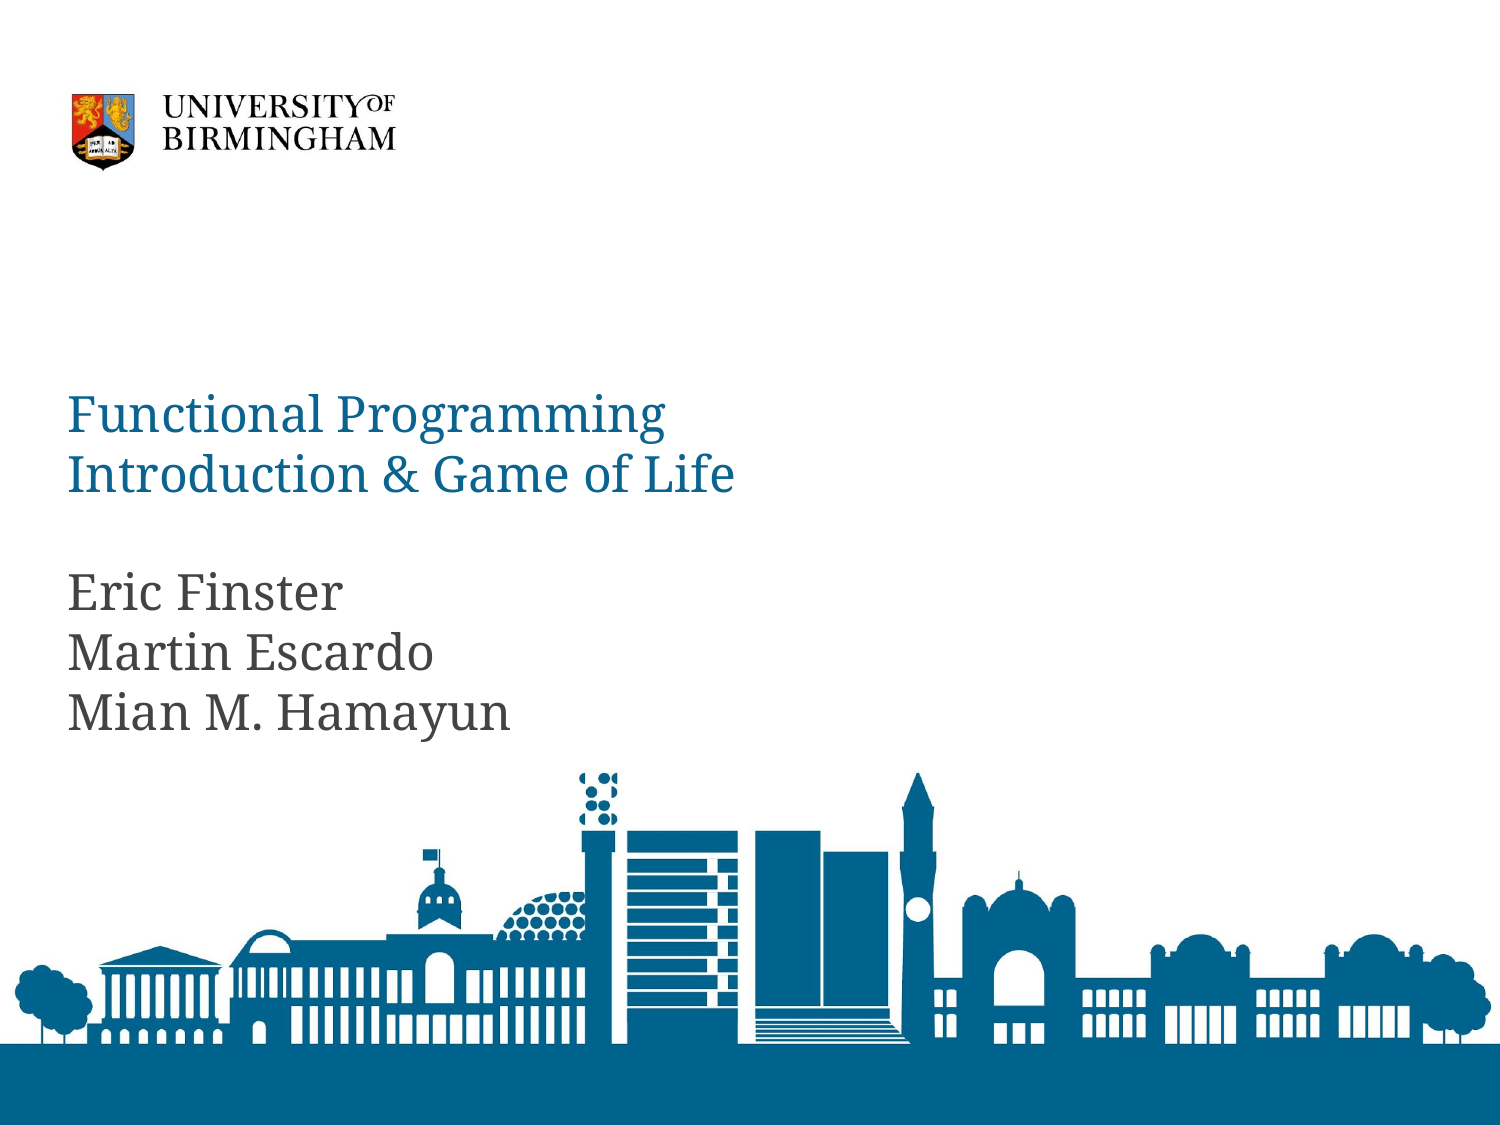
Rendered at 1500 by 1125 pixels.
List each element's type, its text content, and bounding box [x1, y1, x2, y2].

picture [111, 975, 120, 1018]
picture [139, 1029, 148, 1043]
picture [935, 1014, 942, 1038]
picture [1083, 990, 1092, 1007]
picture [577, 1006, 585, 1043]
picture [500, 967, 508, 998]
picture [1257, 1014, 1266, 1038]
picture [467, 1015, 481, 1043]
picture [157, 1029, 166, 1044]
picture [310, 1005, 318, 1043]
picture [291, 1006, 302, 1043]
picture [1297, 1014, 1306, 1037]
picture [947, 1014, 956, 1037]
picture [325, 968, 333, 997]
picture [562, 1007, 569, 1044]
picture [546, 1007, 554, 1043]
picture [402, 971, 412, 1003]
picture [531, 1007, 539, 1044]
picture [530, 967, 539, 997]
picture [1210, 1006, 1236, 1043]
picture [1083, 1013, 1092, 1038]
picture [994, 1023, 1007, 1043]
picture [1398, 1006, 1410, 1037]
picture [433, 1015, 446, 1043]
picture [120, 1029, 129, 1044]
picture [387, 1015, 395, 1044]
picture [1166, 1006, 1207, 1043]
text_box Eric Finster Martin Escardo Mian M. Hamayun [53, 553, 929, 742]
picture [1283, 990, 1293, 1007]
picture [577, 968, 585, 997]
picture [562, 968, 569, 998]
picture [1283, 1014, 1294, 1038]
picture [341, 1007, 348, 1043]
picture [1123, 990, 1132, 1007]
picture [186, 975, 194, 1018]
picture [1339, 1006, 1366, 1037]
picture [194, 1030, 203, 1043]
picture [200, 974, 209, 1018]
picture [1136, 1014, 1145, 1038]
picture [156, 974, 164, 1018]
picture [425, 953, 454, 1003]
picture [1257, 990, 1267, 1007]
picture [310, 968, 318, 998]
picture [248, 968, 256, 997]
picture [141, 975, 150, 1018]
picture [947, 990, 956, 1007]
picture [516, 1006, 523, 1043]
picture [356, 1006, 364, 1043]
picture [1096, 1014, 1106, 1038]
picture [270, 968, 278, 997]
picture [1270, 990, 1279, 1007]
picture [1311, 990, 1319, 1008]
picture [1310, 1014, 1319, 1037]
text_box Functional Programming Introduction & Game of Life [53, 227, 1468, 510]
picture [1270, 1014, 1280, 1037]
picture [325, 1007, 333, 1043]
picture [126, 975, 135, 1018]
picture [171, 975, 179, 1018]
picture [400, 1015, 412, 1043]
picture [176, 1029, 185, 1043]
picture [1110, 990, 1119, 1007]
picture [356, 967, 364, 997]
picture [387, 971, 397, 1003]
picture [102, 1029, 111, 1043]
picture [484, 1015, 493, 1043]
picture [417, 1015, 428, 1043]
picture [515, 968, 523, 997]
picture [260, 968, 264, 997]
picture [292, 968, 302, 998]
picture [1137, 990, 1145, 1007]
picture [213, 1029, 222, 1044]
picture [250, 935, 291, 953]
picture [467, 970, 481, 1003]
picture [935, 990, 943, 1007]
picture [484, 971, 493, 1003]
picture [546, 967, 554, 997]
picture [1013, 1023, 1025, 1043]
picture [449, 1015, 462, 1043]
picture [1031, 1023, 1044, 1043]
picture [341, 967, 349, 998]
picture [1369, 1005, 1395, 1038]
picture [500, 1007, 508, 1043]
picture [253, 1021, 266, 1043]
picture [371, 968, 380, 997]
picture [0, 0, 1500, 1044]
picture [371, 1006, 380, 1043]
picture [1109, 1014, 1119, 1037]
picture [994, 951, 1044, 1006]
picture [1297, 990, 1306, 1007]
picture [1097, 990, 1106, 1007]
picture [1123, 1014, 1132, 1038]
